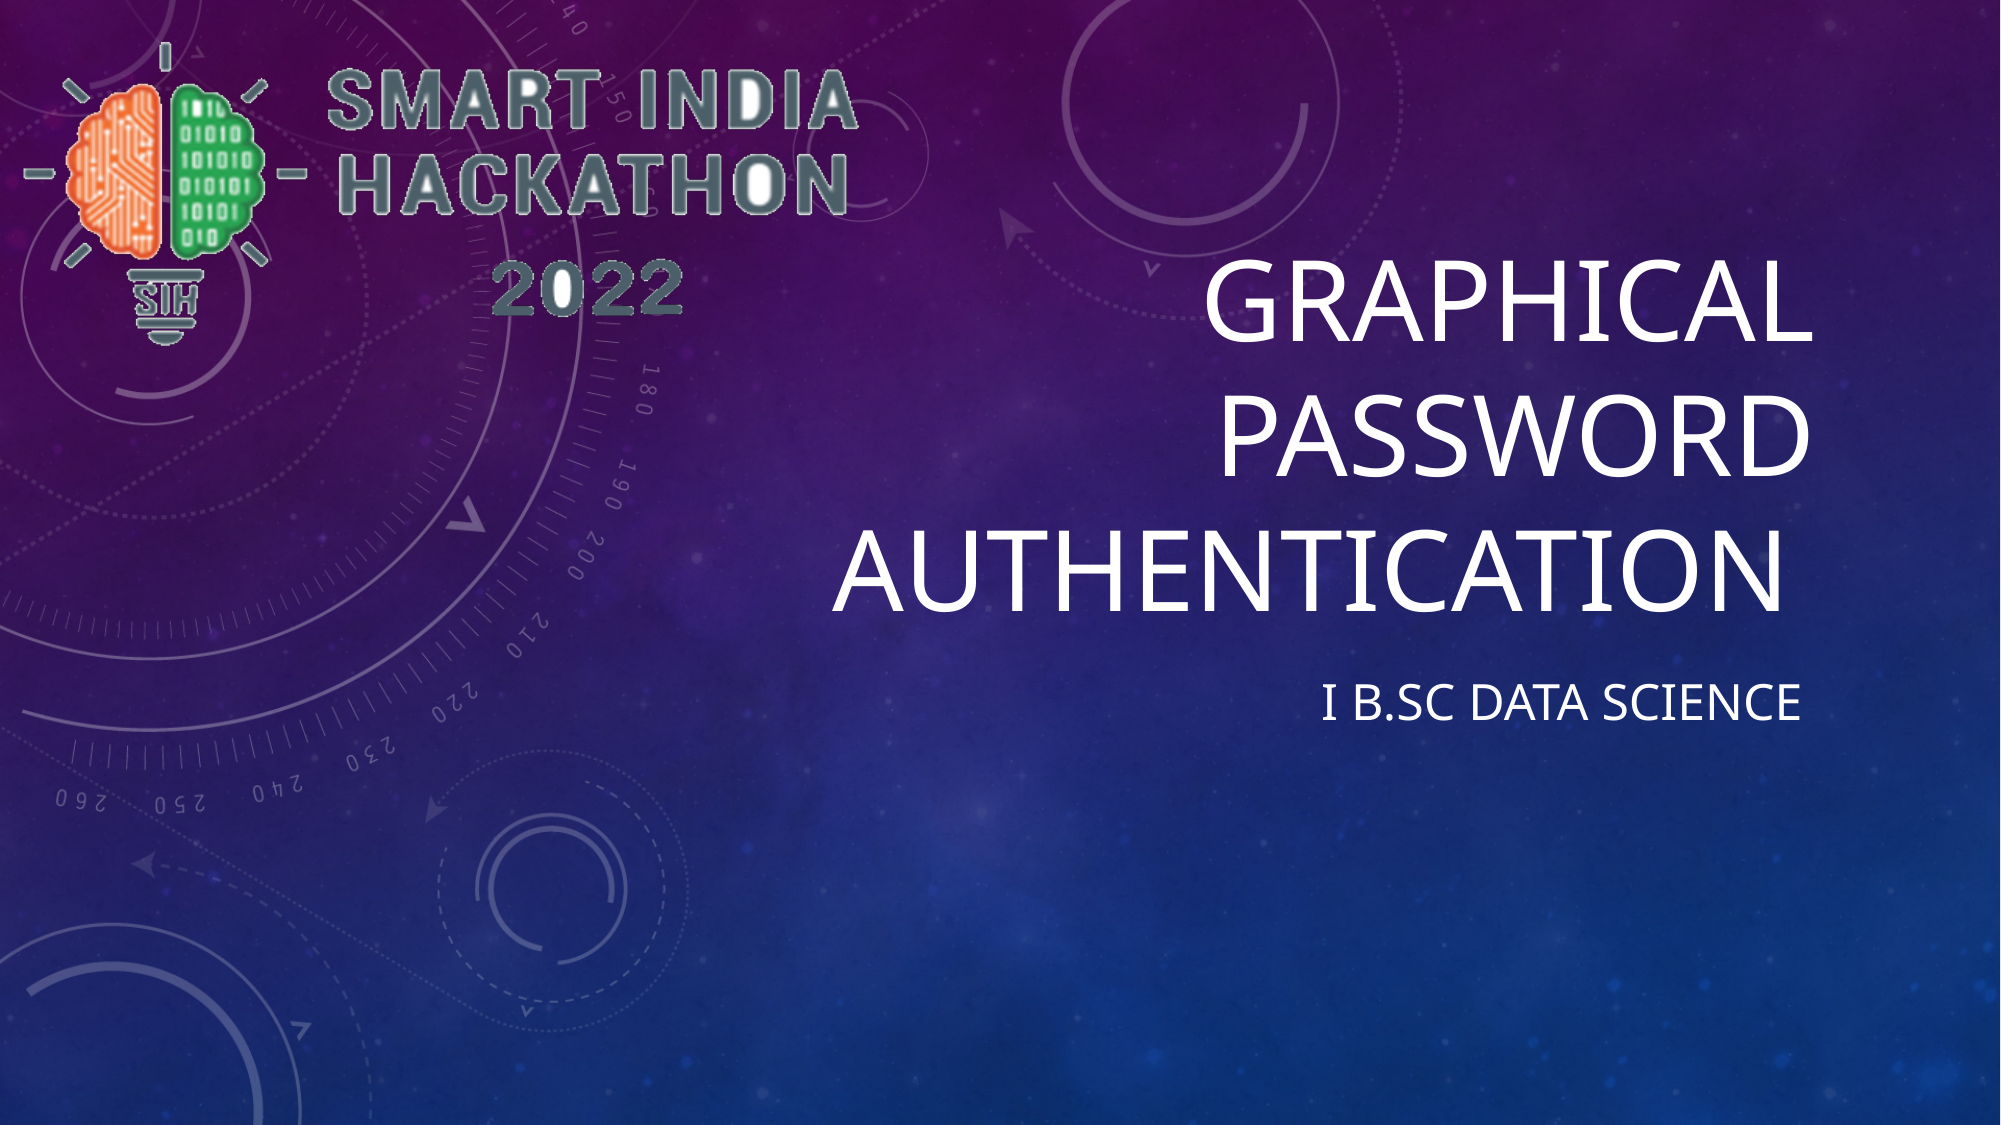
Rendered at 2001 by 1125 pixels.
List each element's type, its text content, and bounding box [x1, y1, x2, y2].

title GRAPHICAL PASSWORD AUTHENTICATION [650, 64, 1831, 641]
picture [0, 0, 2001, 1125]
subtitle I B.Sc DATA SCIENCE [1047, 662, 1831, 901]
